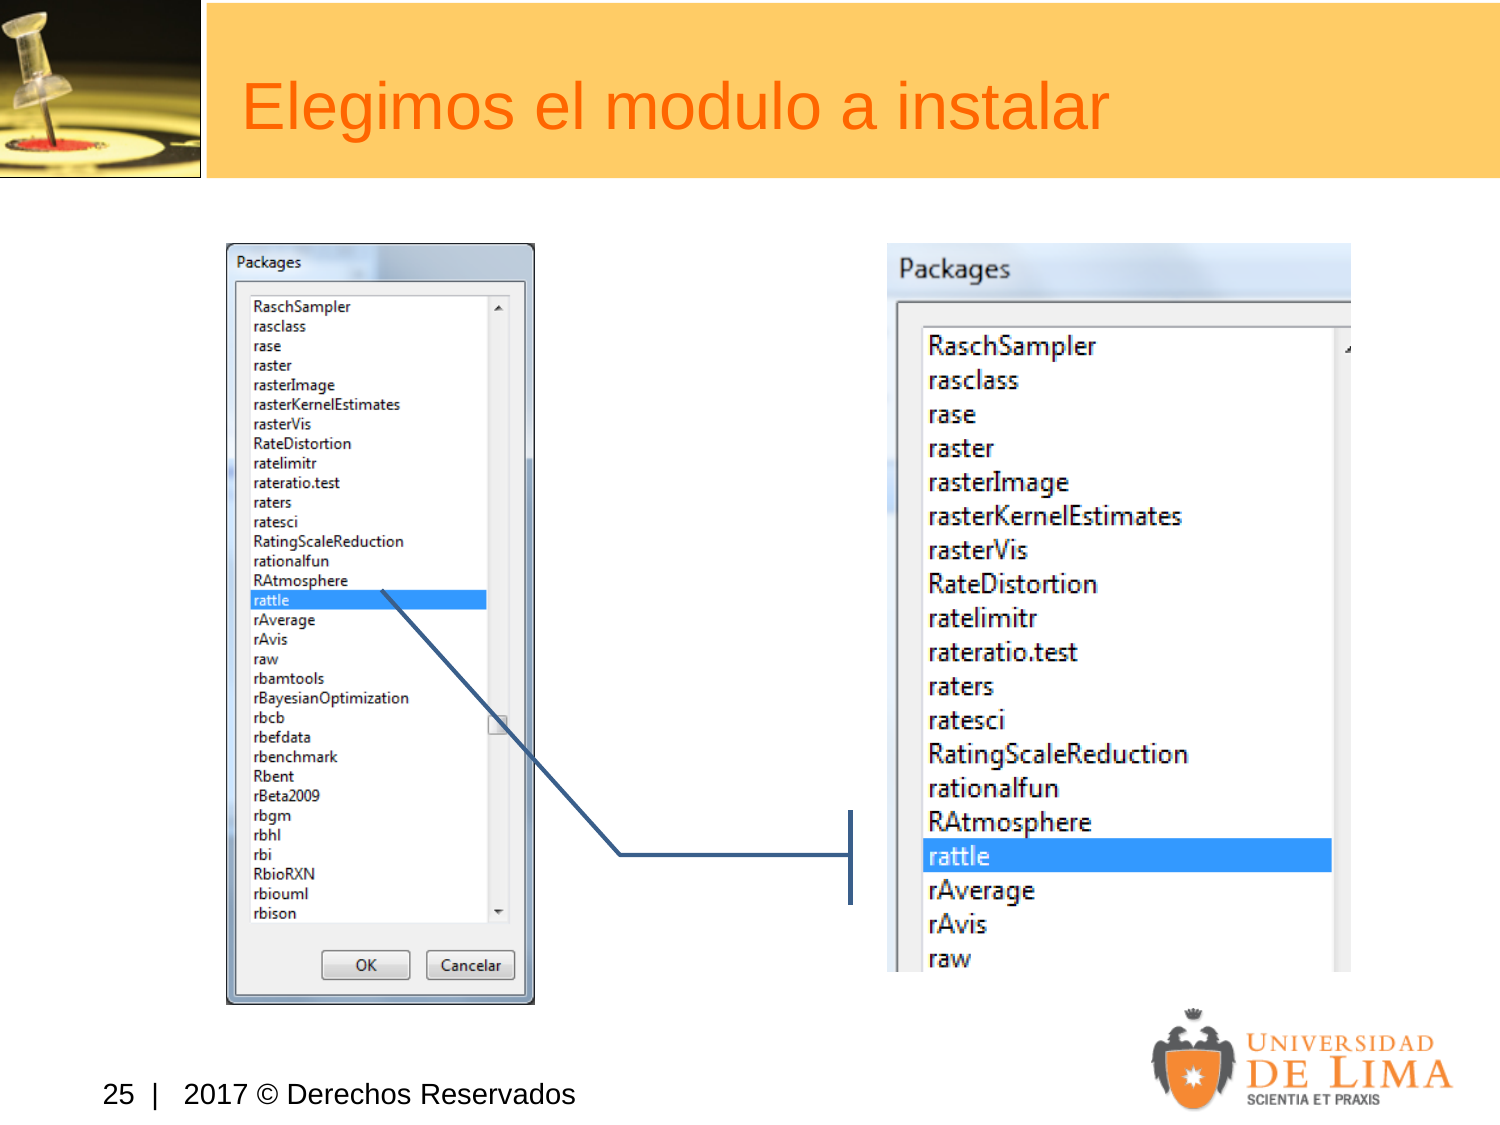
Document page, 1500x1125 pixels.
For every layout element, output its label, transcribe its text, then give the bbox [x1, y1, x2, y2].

picture [0, 0, 200, 177]
picture [226, 243, 535, 1005]
text_box [539, 761, 882, 905]
text_box Elegimos el modulo a instalar [226, 55, 1500, 150]
picture [1151, 1008, 1454, 1112]
picture [887, 243, 1351, 972]
